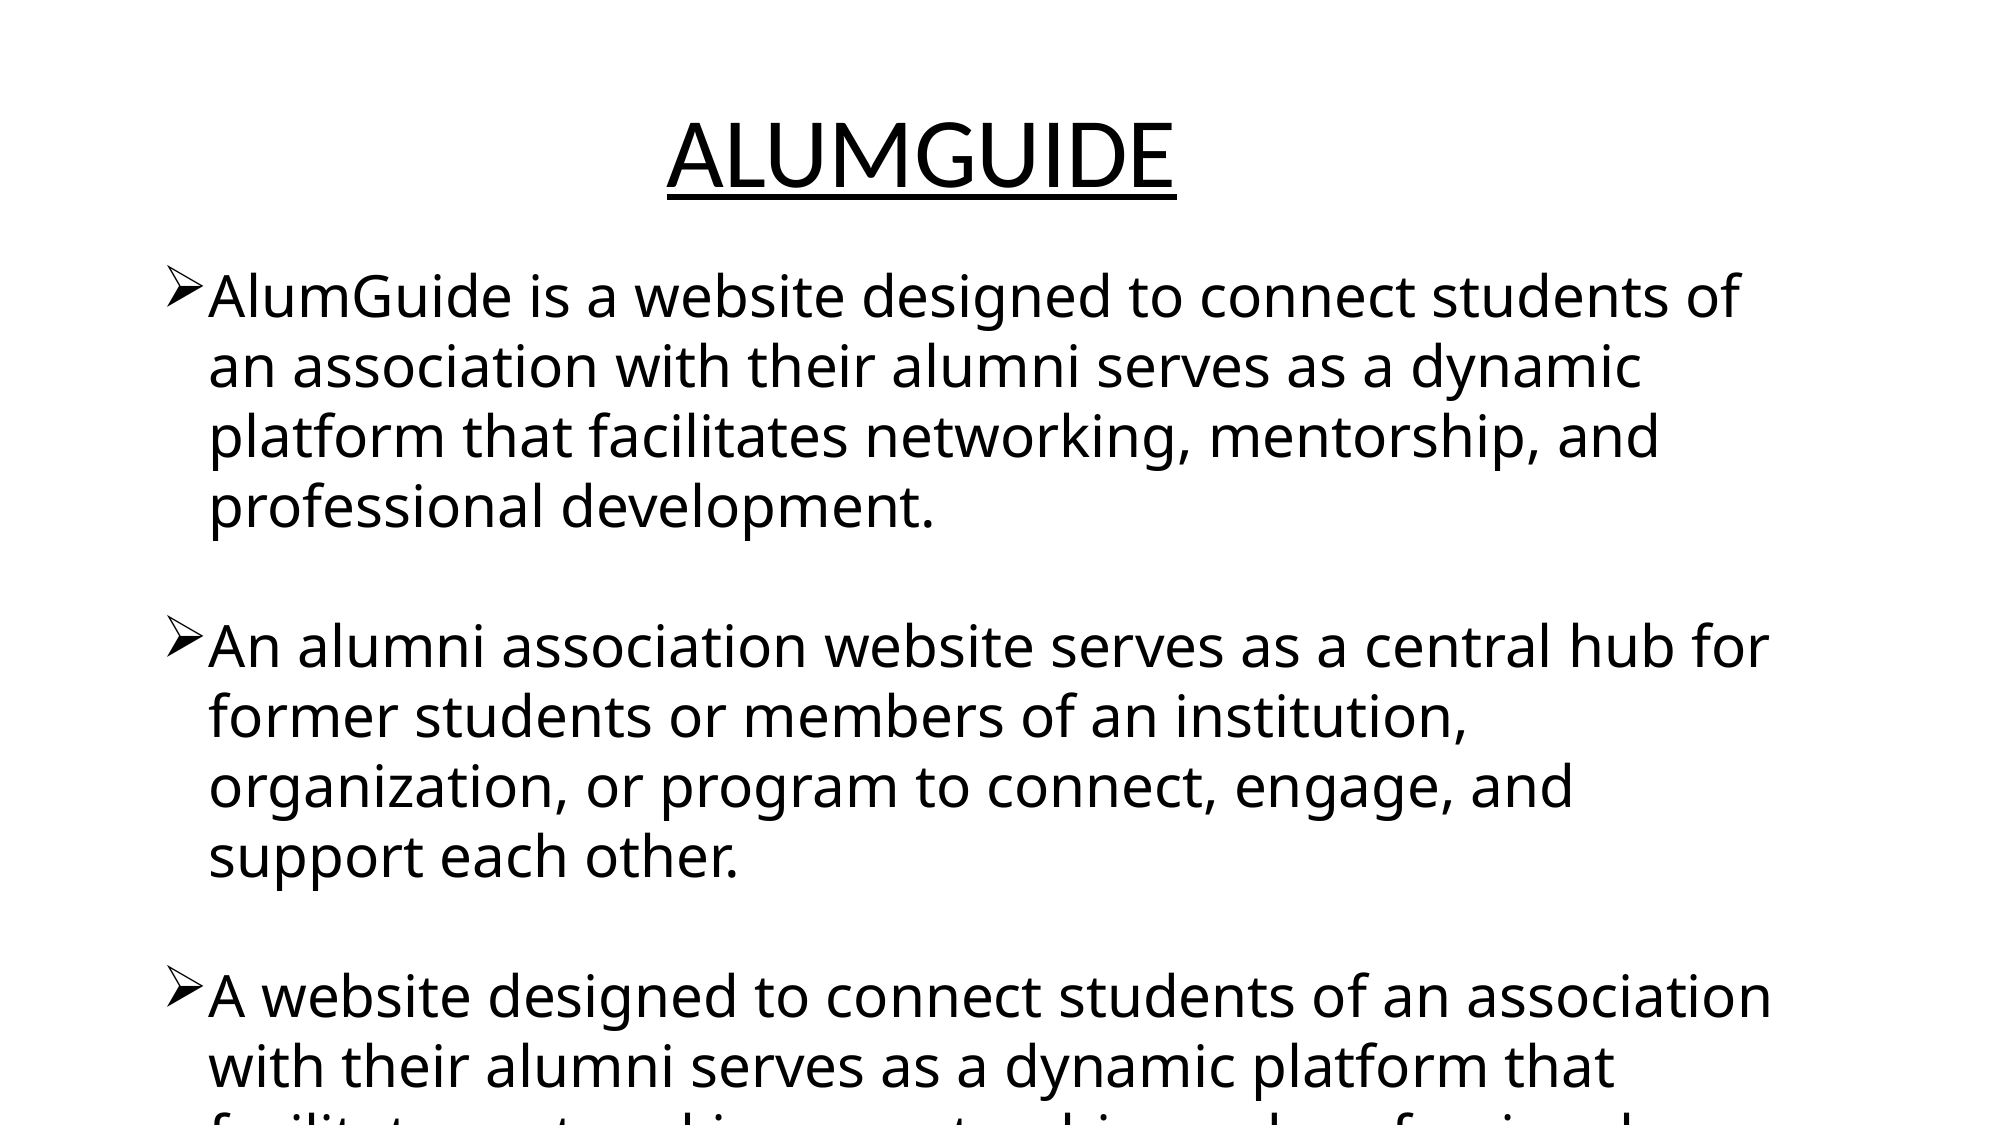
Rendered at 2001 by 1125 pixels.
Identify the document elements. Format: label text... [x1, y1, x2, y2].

text_box AlumGuide is a website designed to connect students of an association with their alumni serves as a dynamic platform that facilitates networking, mentorship, and professional development. An alumni association website serves as a central hub for former students or members of an institution, organization, or program to connect, engage, and support each other. A website designed to connect students of an association with their alumni serves as a dynamic platform that facilitates networking, mentorship, and professional development. [147, 251, 1826, 1125]
text_box ALUMGUIDE [400, 79, 1444, 215]
